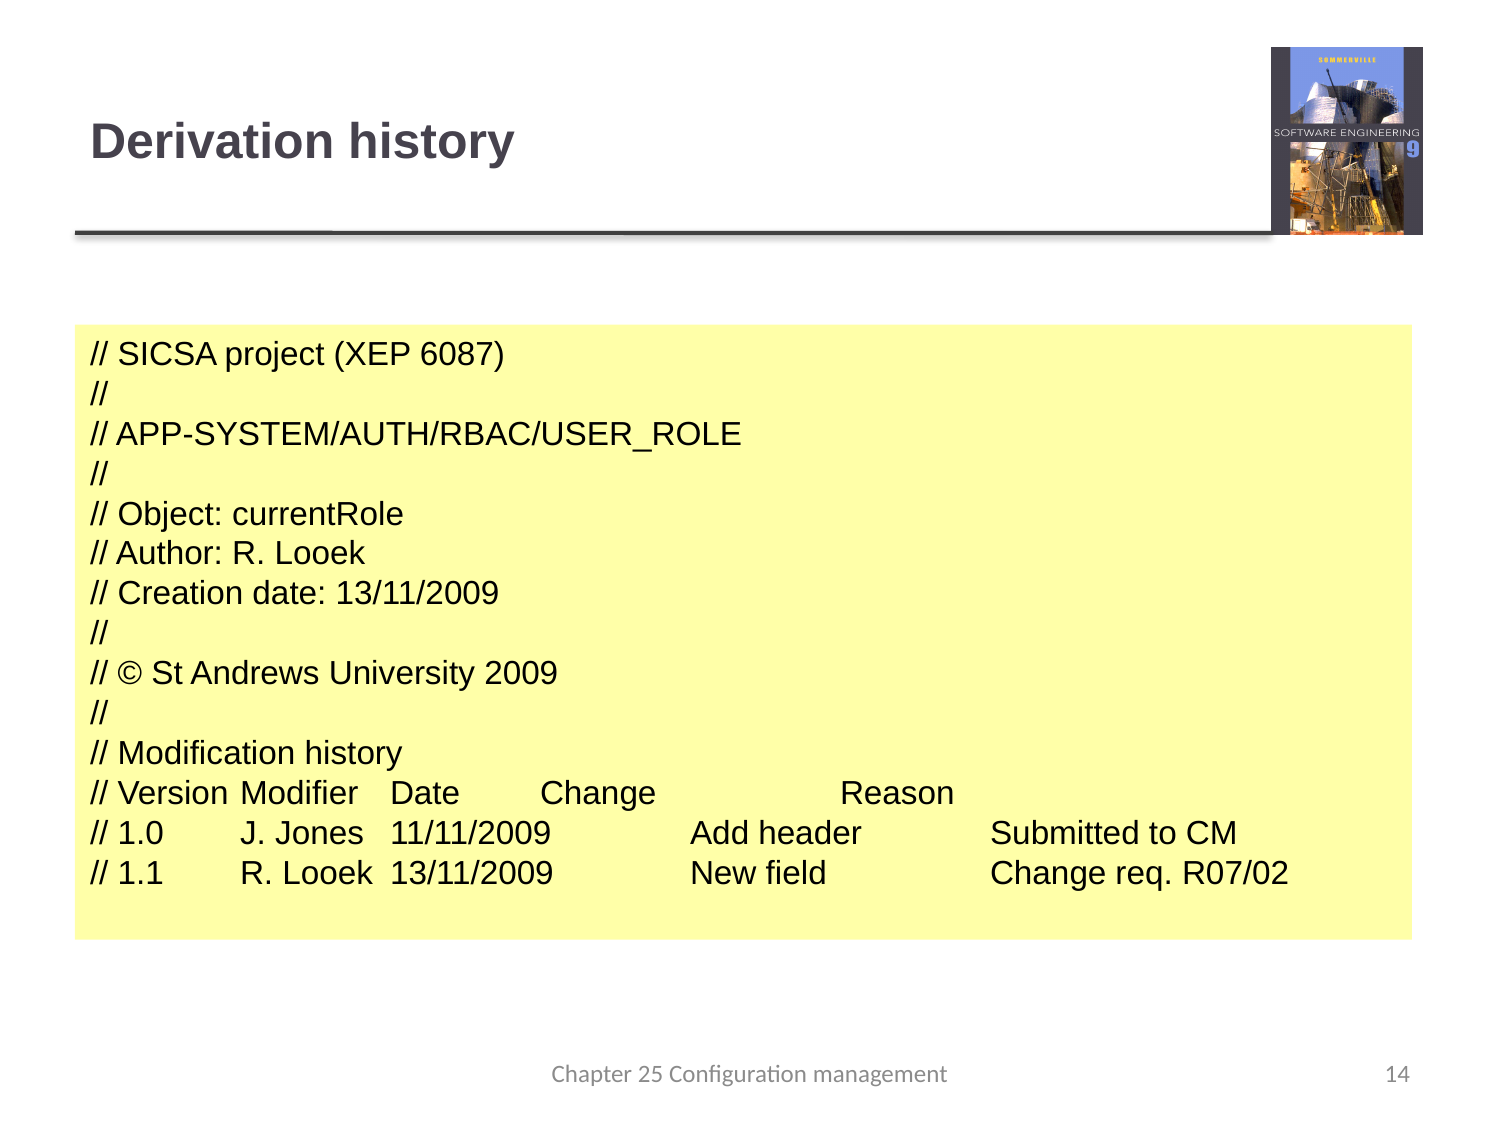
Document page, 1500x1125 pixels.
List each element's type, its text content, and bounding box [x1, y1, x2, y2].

footer Chapter 25 Configuration management [512, 1042, 988, 1103]
slide_number 14 [1074, 1042, 1425, 1103]
picture [1272, 47, 1423, 235]
title Derivation history [74, 44, 1272, 233]
text_box // SICSA project (XEP 6087) // // APP-SYSTEM/AUTH/RBAC/USER_ROLE // // Object: currentRole // Author: R. Looek // Creation date: 13/11/2009 // // © St Andrews University 2009 // // Modification history // Version Modifier Date Change Reason // 1.0 J. Jones 11/11/2009 Add header Submitted to CM // 1.1 R. Looek 13/11/2009 New field Change req. R07/02 [74, 324, 1412, 940]
